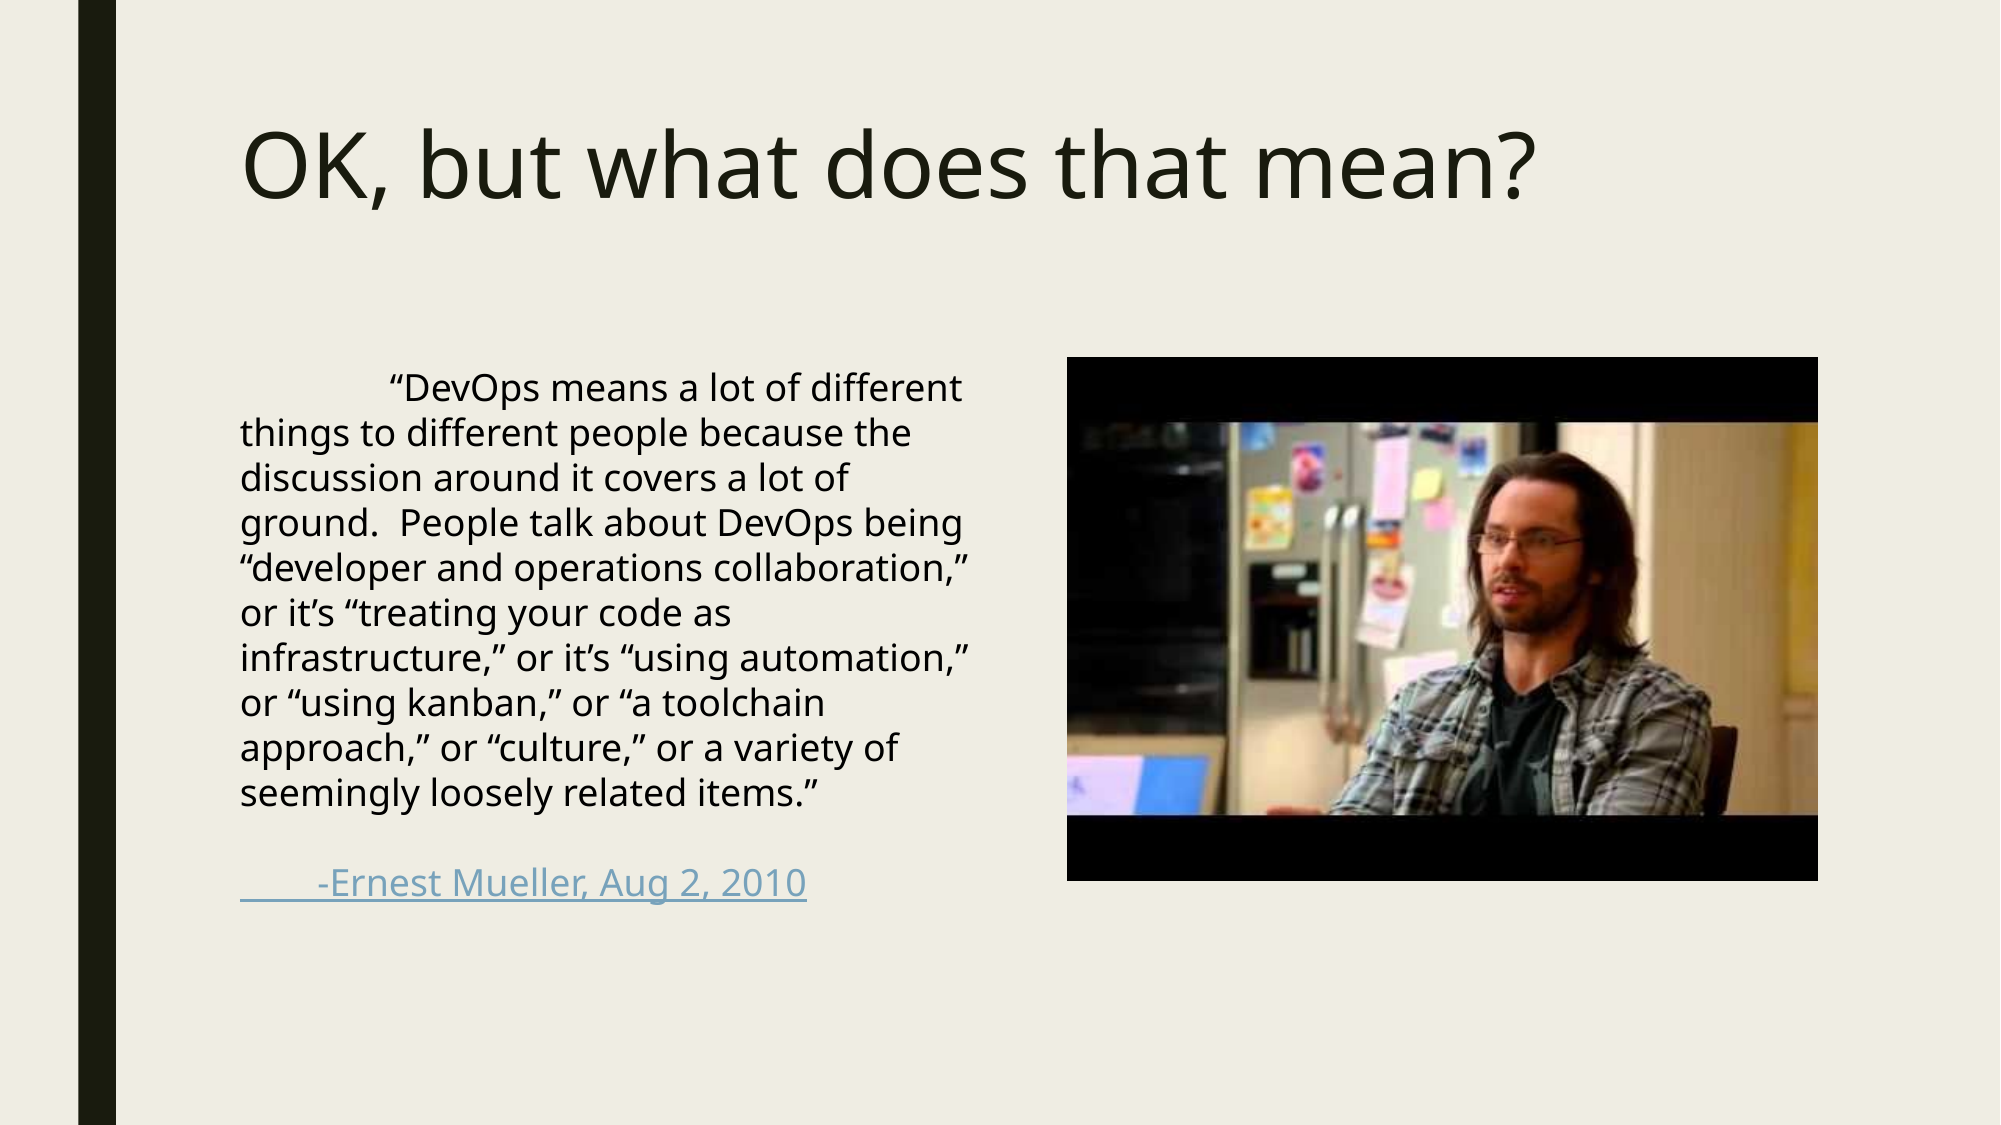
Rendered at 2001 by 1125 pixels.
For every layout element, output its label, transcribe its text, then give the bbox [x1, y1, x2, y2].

title OK, but what does that mean? [225, 112, 1800, 357]
text_box “DevOps means a lot of different things to different people because the discussion around it covers a lot of ground. People talk about DevOps being “developer and operations collaboration,” or it’s “treating your code as infrastructure,” or it’s “using automation,” or “using kanban,” or “a toolchain approach,” or “culture,” or a variety of seemingly loosely related items.” -Ernest Mueller, Aug 2, 2010 [225, 356, 1013, 917]
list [1067, 356, 1819, 882]
